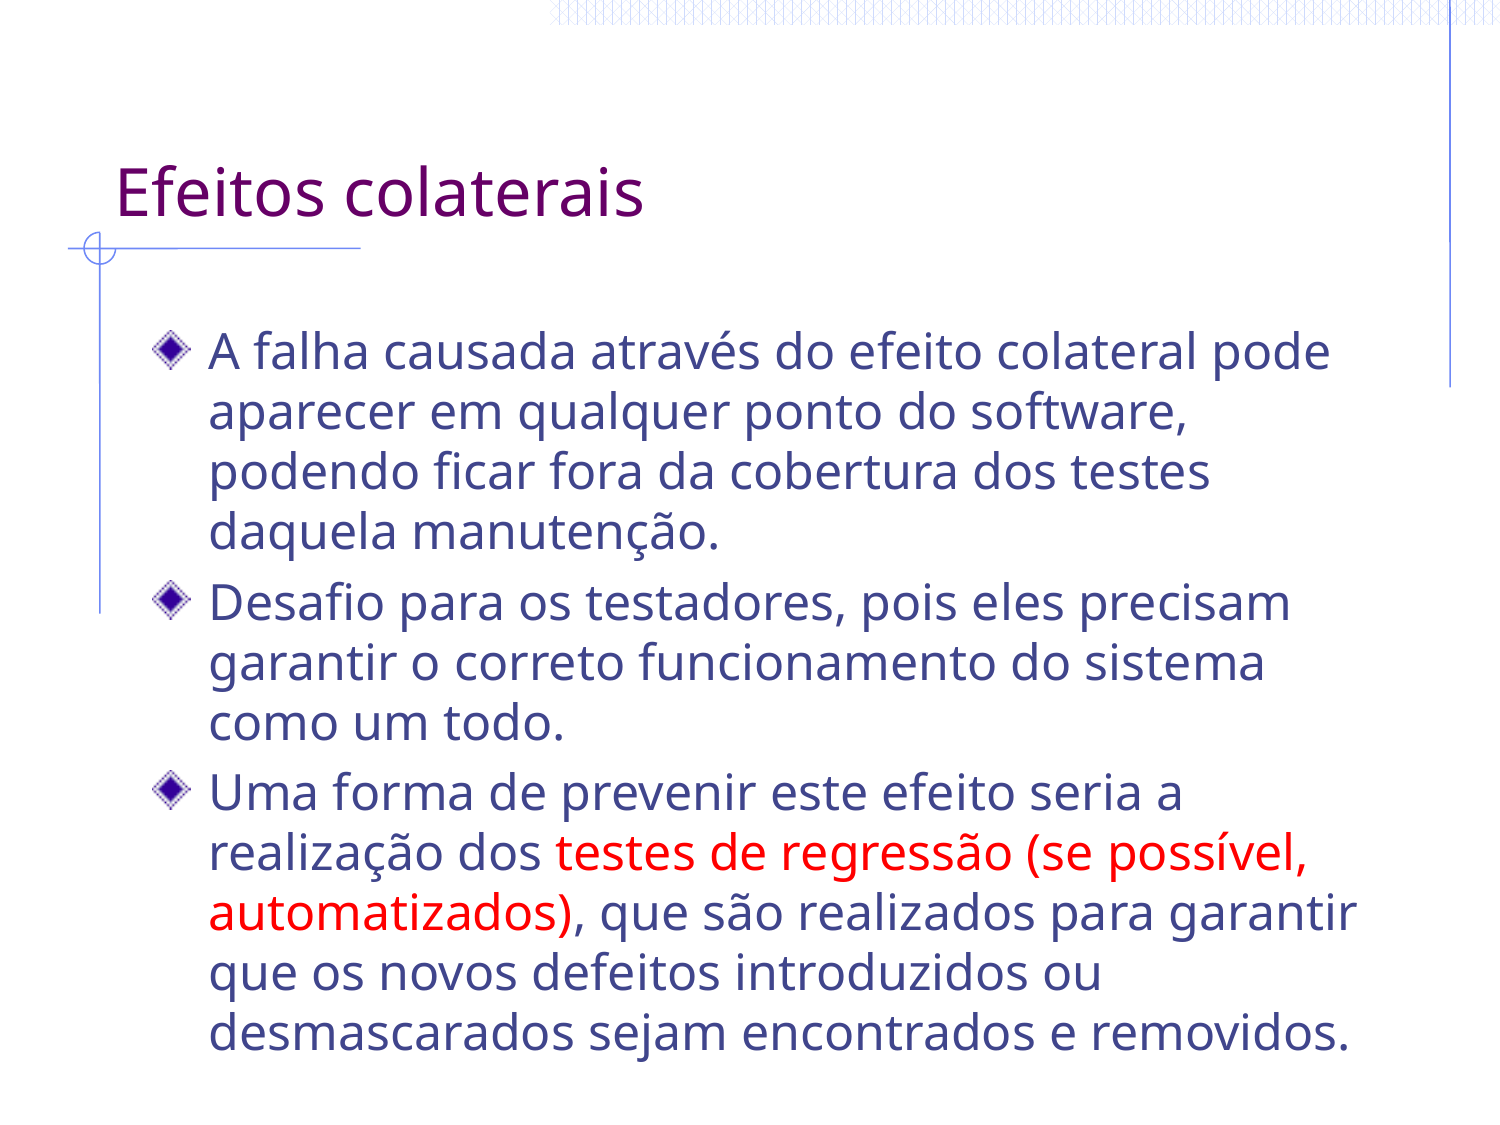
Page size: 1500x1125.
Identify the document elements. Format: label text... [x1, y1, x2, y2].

title Efeitos colaterais [99, 50, 1375, 238]
picture [152, 770, 191, 810]
list A falha causada através do efeito colateral pode aparecer em qualquer ponto do software, podendo ficar fora da cobertura dos testes daquela manutenção. Desafio para os testadores, pois eles precisam garantir o correto funcionamento do sistema como um todo. Uma forma de prevenir este efeito seria a realização dos testes de regressão (se possível, automatizados), que são realizados para garantir que os novos defeitos introduzidos ou desmascarados sejam encontrados e removidos. [137, 312, 1413, 988]
picture [152, 580, 191, 620]
picture [152, 330, 191, 370]
